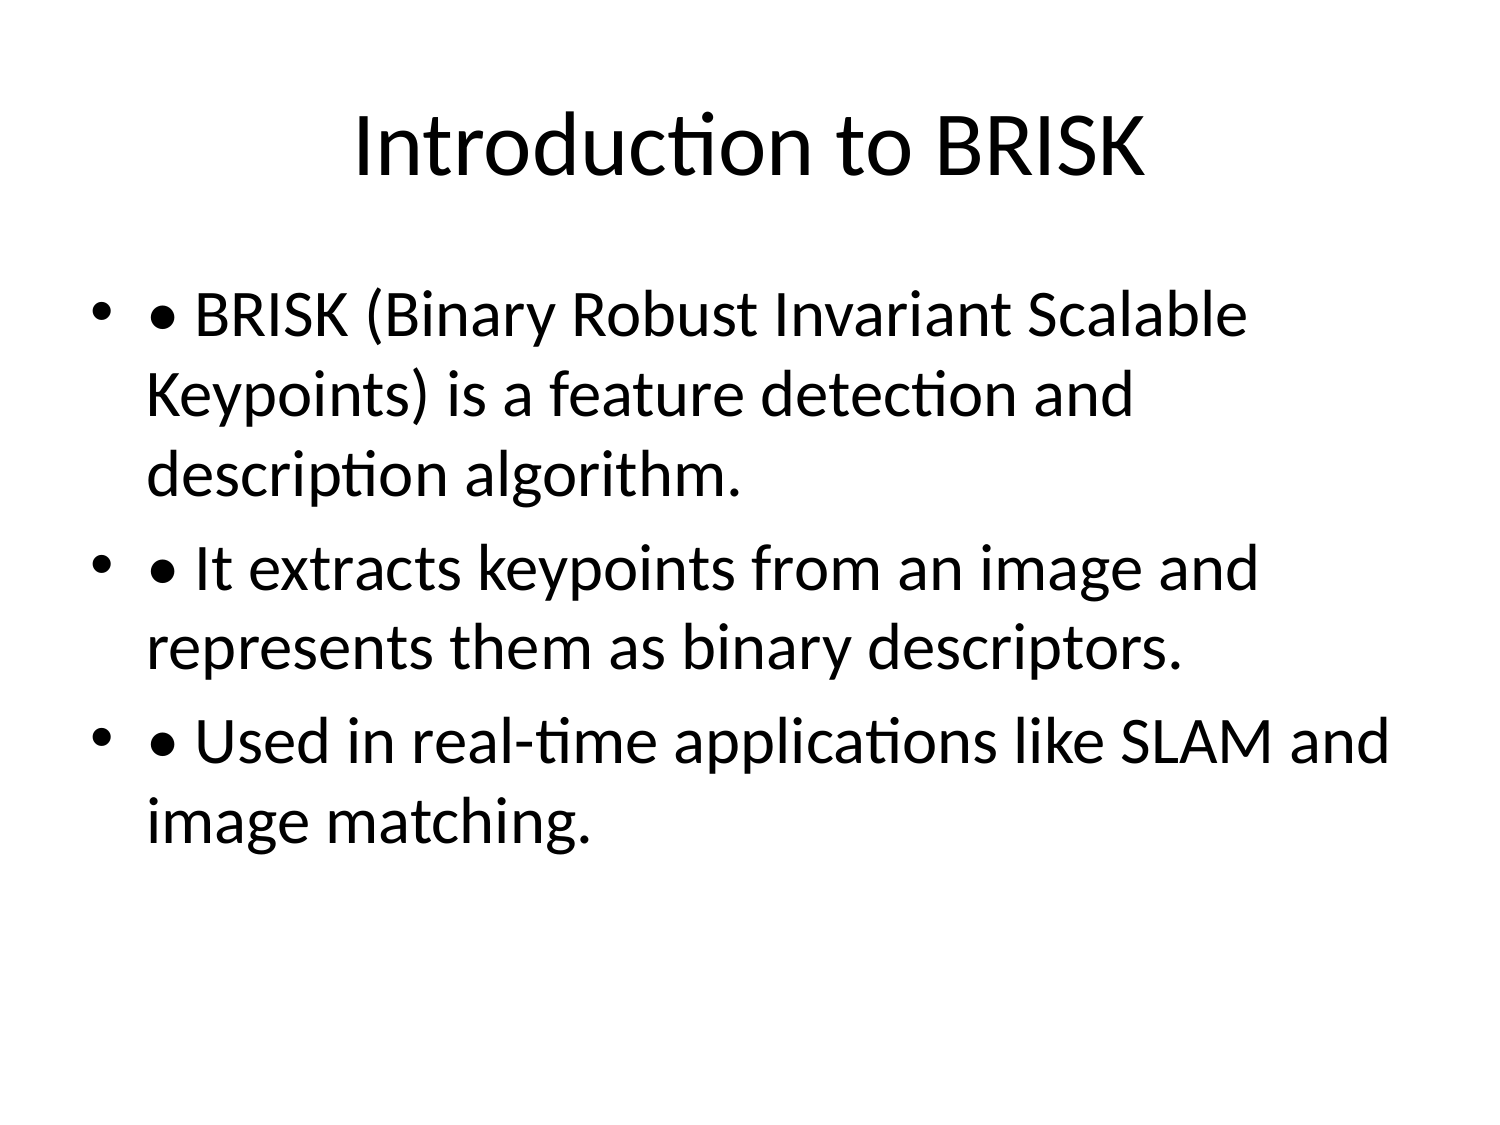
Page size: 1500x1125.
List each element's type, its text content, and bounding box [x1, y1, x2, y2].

list • BRISK (Binary Robust Invariant Scalable Keypoints) is a feature detection and description algorithm. • It extracts keypoints from an image and represents them as binary descriptors. • Used in real-time applications like SLAM and image matching. [75, 262, 1425, 1005]
title Introduction to BRISK [75, 45, 1425, 233]
